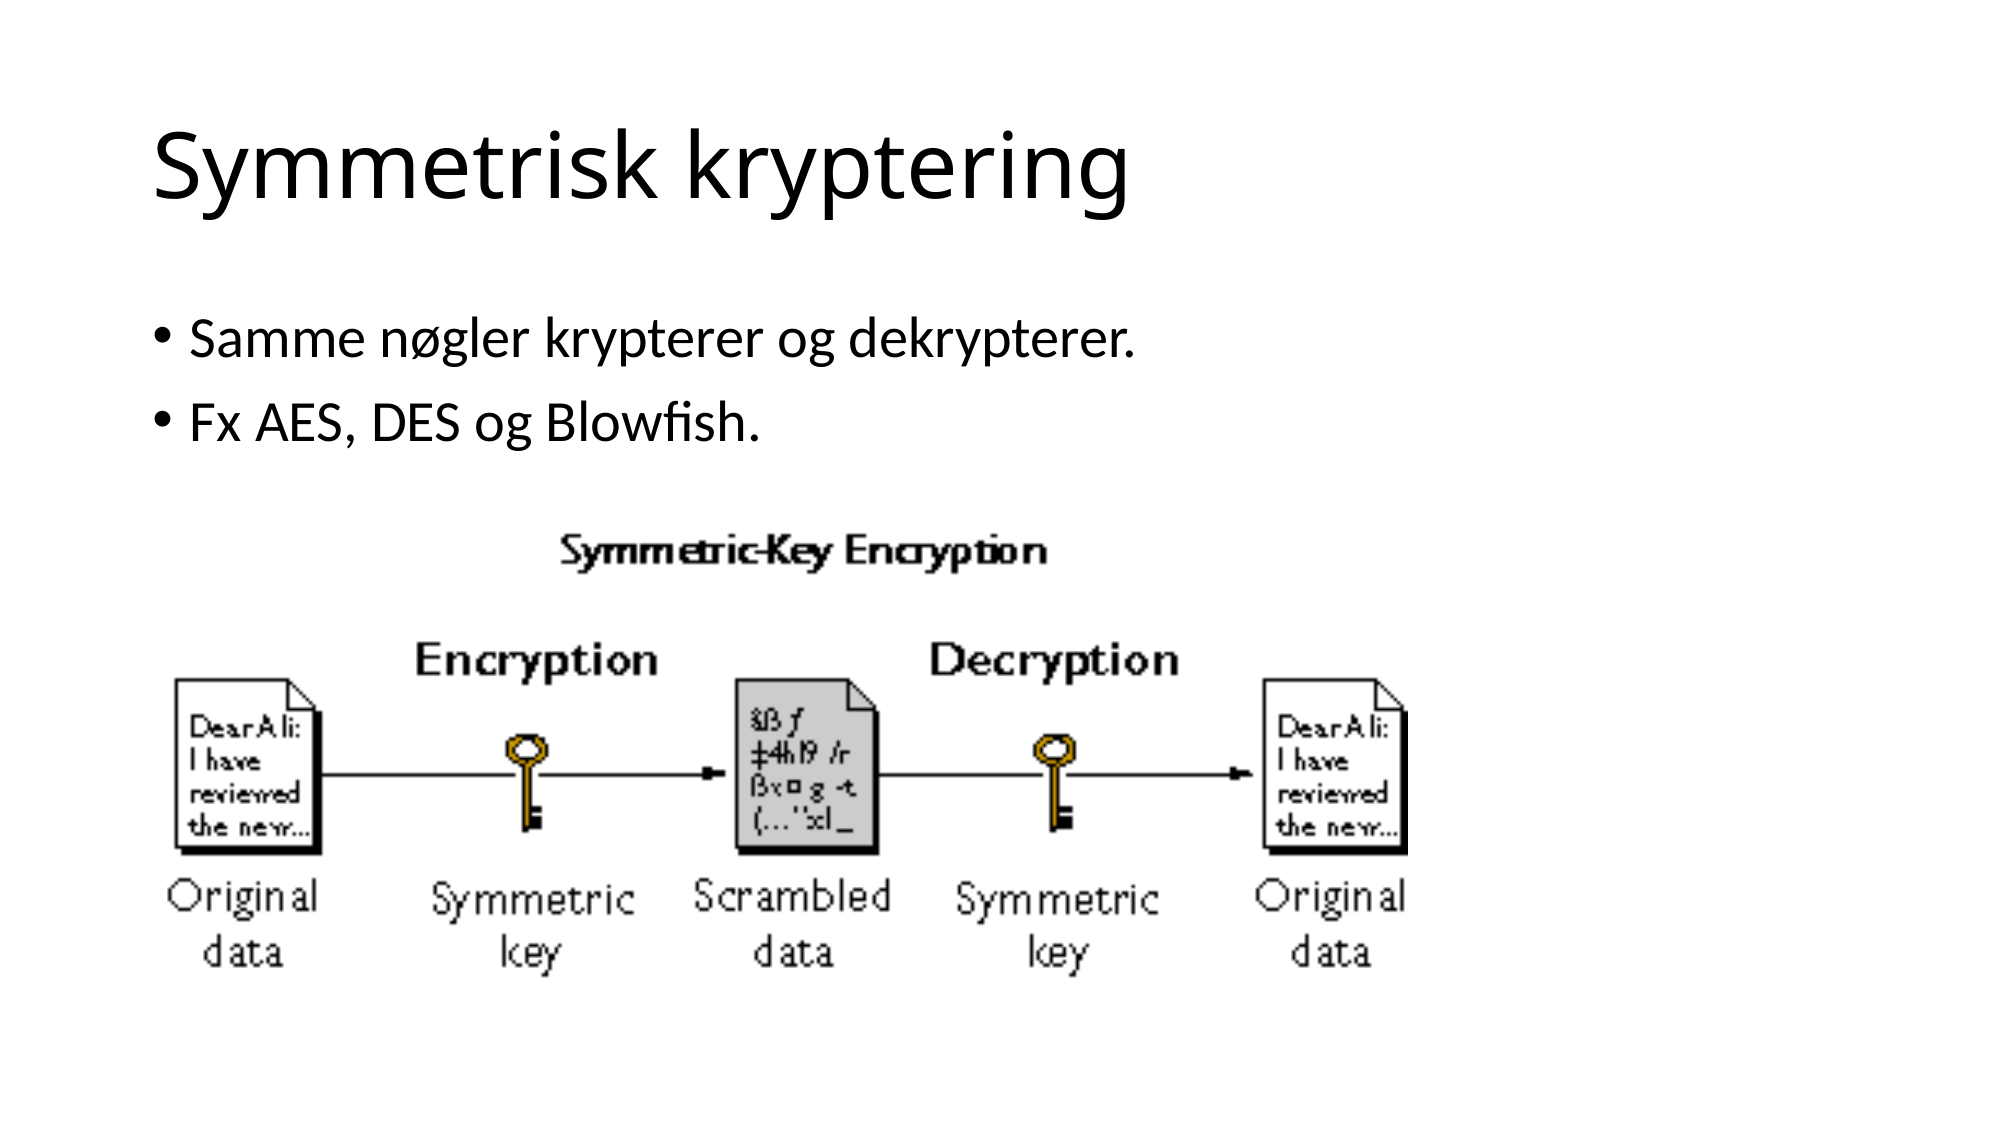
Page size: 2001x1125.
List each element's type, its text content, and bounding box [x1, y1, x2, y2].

picture [166, 509, 1408, 981]
title Symmetrisk kryptering [137, 59, 1863, 278]
list Samme nøgler krypterer og dekrypterer. Fx AES, DES og Blowfish. [137, 299, 1863, 510]
